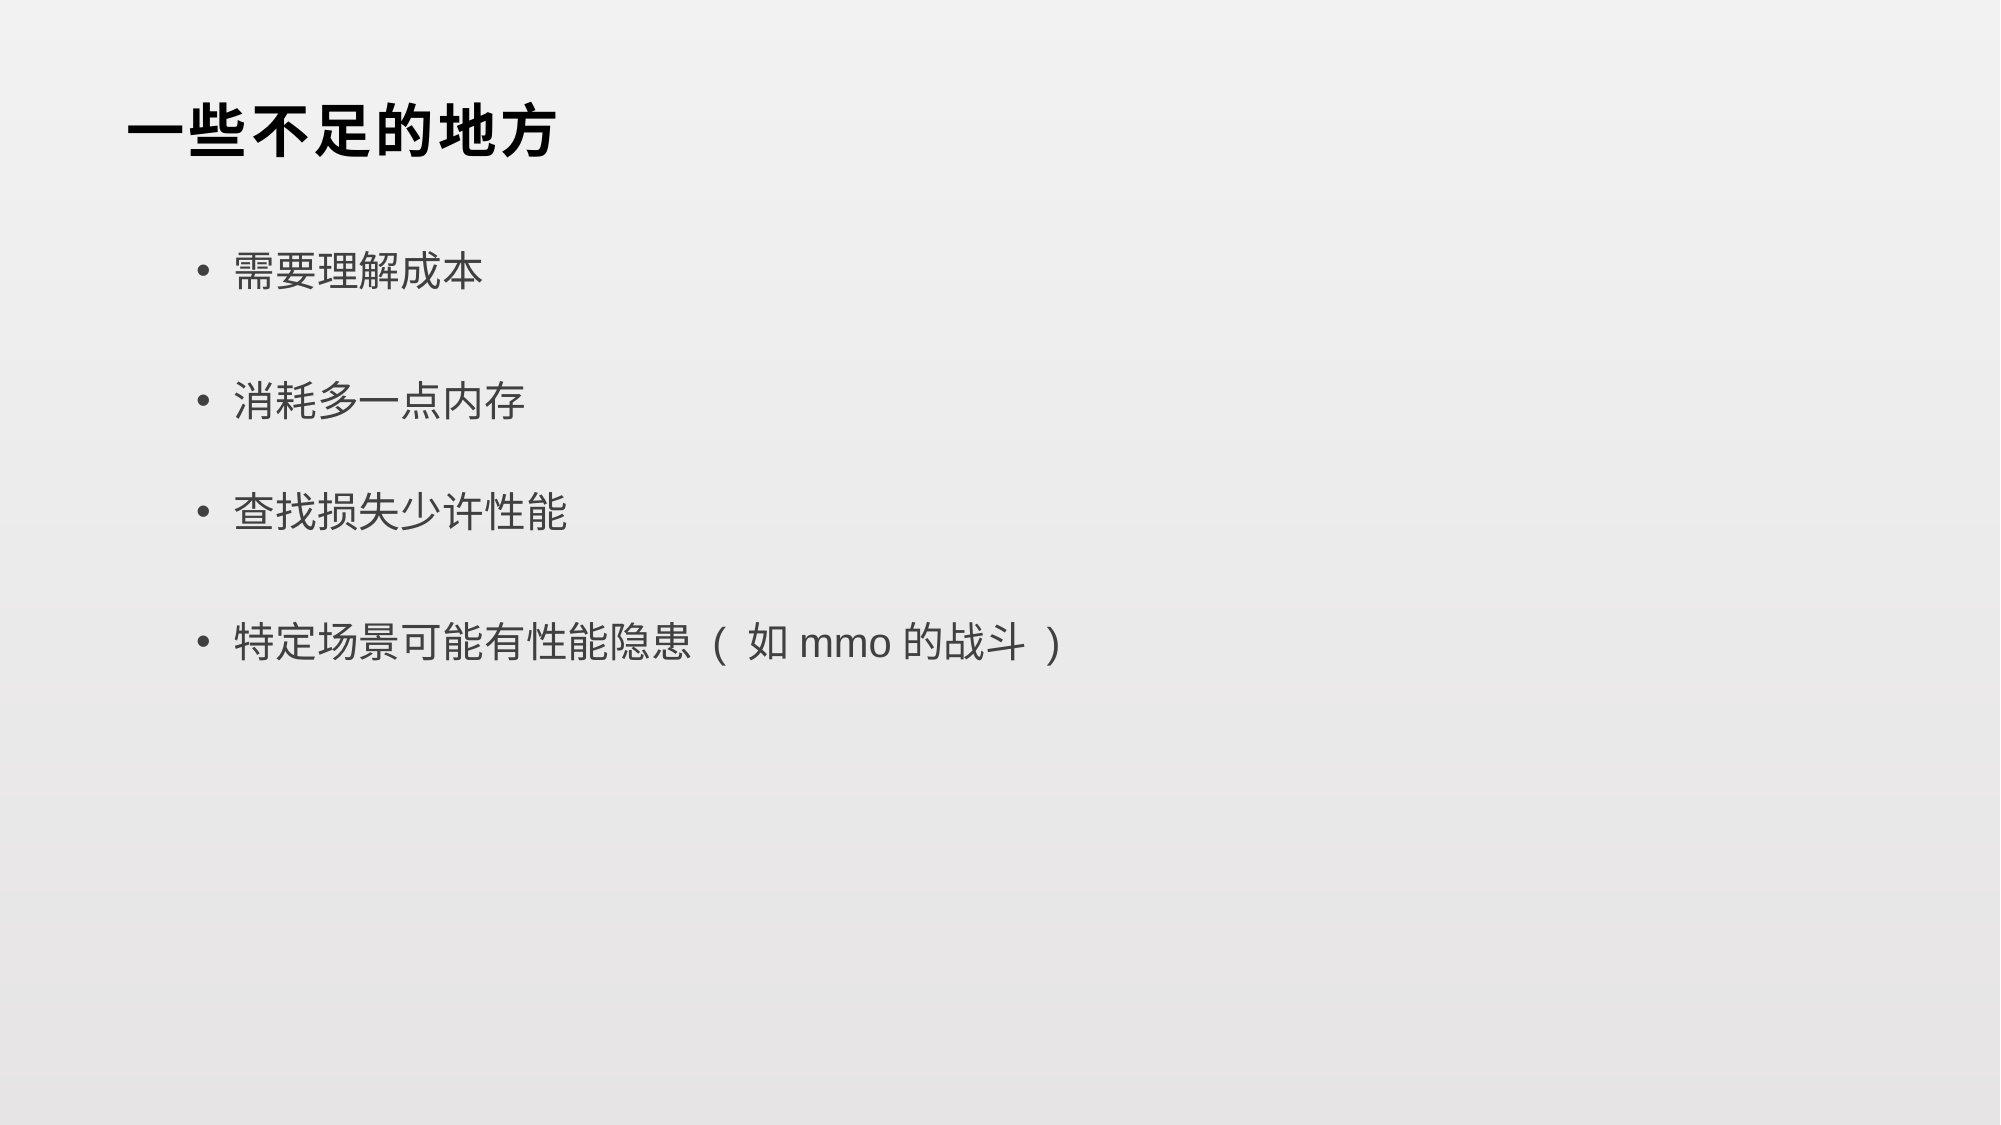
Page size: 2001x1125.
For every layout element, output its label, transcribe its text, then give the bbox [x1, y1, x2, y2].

text_box 一些不足的地方 [109, 75, 1891, 183]
list 需要理解成本 消耗多一点内存 查找损失少许性能 特定场景可能有性能隐患 ( 如mmo的战斗 ) [106, 182, 1832, 1125]
